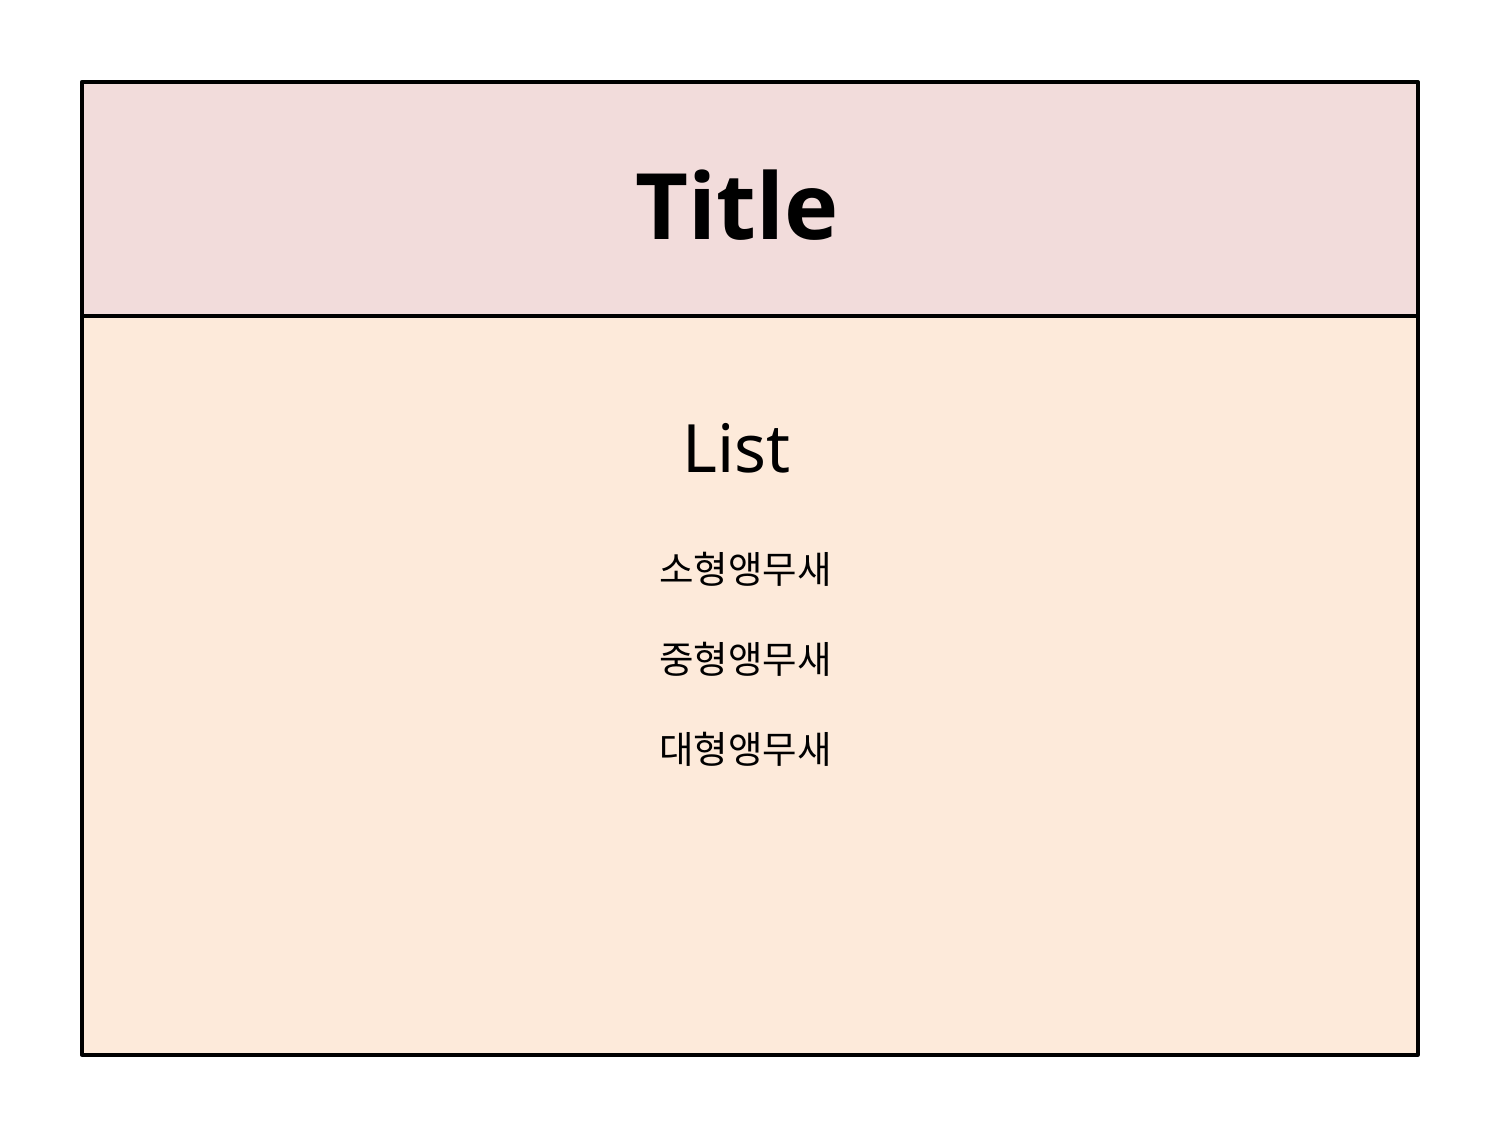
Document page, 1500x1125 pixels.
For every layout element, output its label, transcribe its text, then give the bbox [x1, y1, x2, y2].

text_box [80, 80, 1420, 314]
text_box 소형앵무새 중형앵무새 대형앵무새 [644, 538, 903, 779]
text_box List [667, 398, 821, 494]
text_box Title [621, 140, 891, 266]
text_box [80, 314, 1420, 1057]
